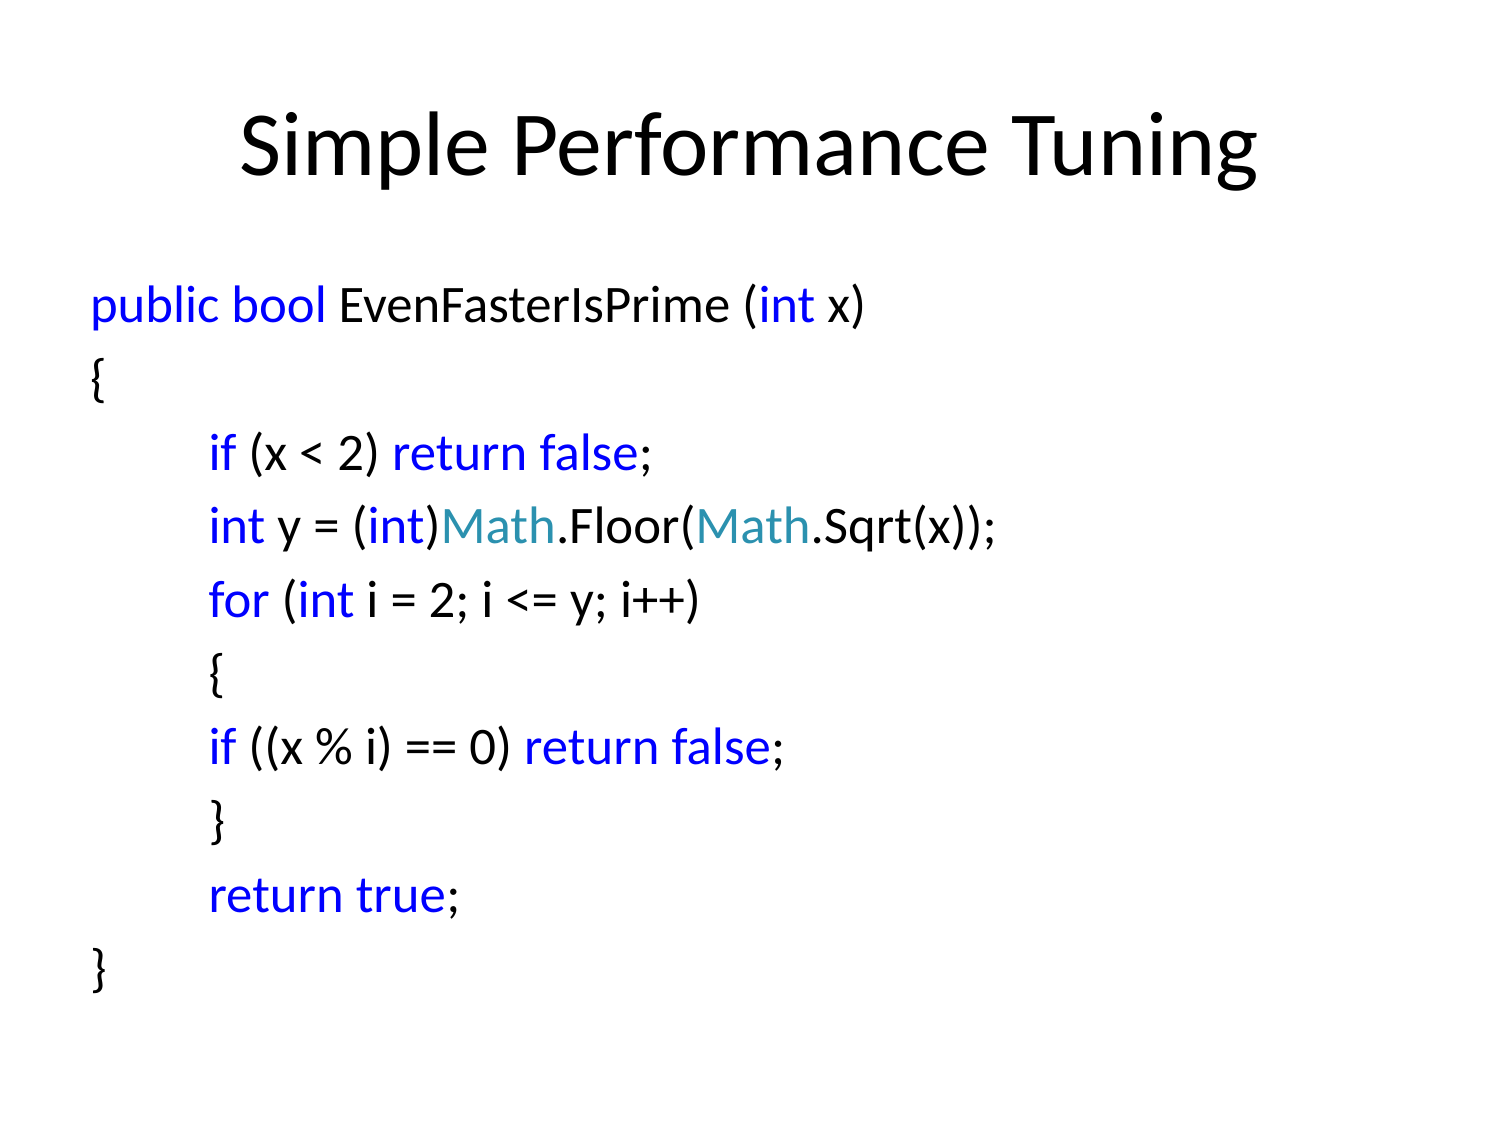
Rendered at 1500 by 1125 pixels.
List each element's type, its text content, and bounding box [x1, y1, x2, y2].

list public bool EvenFasterIsPrime (int x) { if (x < 2) return false; int y = (int)Math.Floor(Math.Sqrt(x)); for (int i = 2; i <= y; i++) { if ((x % i) == 0) return false; } return true; } [75, 262, 1425, 1005]
title Simple Performance Tuning [75, 45, 1425, 233]
